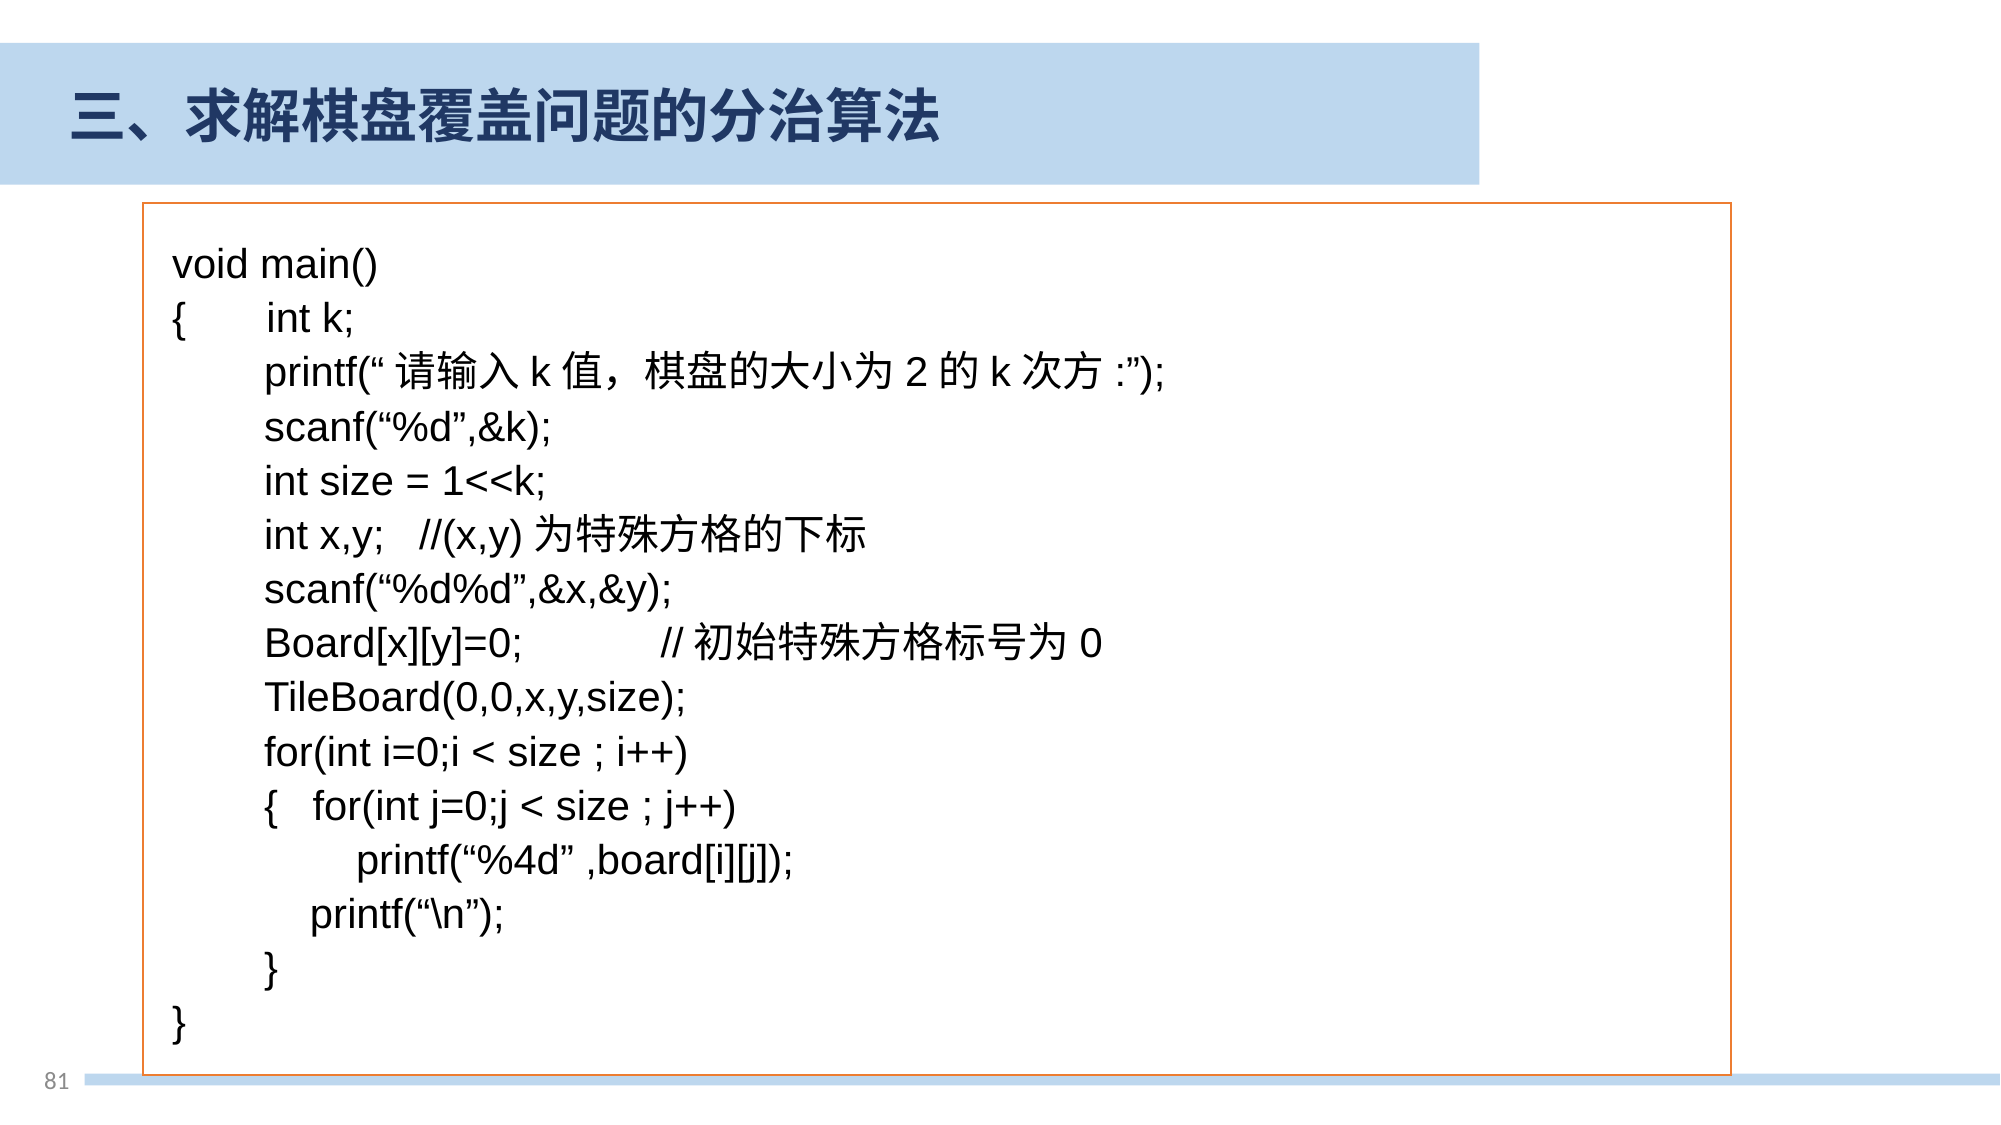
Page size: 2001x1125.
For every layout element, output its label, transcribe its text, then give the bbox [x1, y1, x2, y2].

text_box void main() { int k; printf(“请输入k值，棋盘的大小为2的k次方:”); scanf(“%d”,&k); int size = 1<<k; int x,y; //(x,y)为特殊方格的下标 scanf(“%d%d”,&x,&y); Board[x][y]=0; //初始特殊方格标号为0 TileBoard(0,0,x,y,size); for(int i=0;i < size ; i++) { for(int j=0;j < size ; j++) printf(“%4d” ,board[i][j]); printf(“\n”); } } [142, 202, 1732, 1076]
slide_number 81 [0, 1049, 85, 1110]
list 三、求解棋盘覆盖问题的分治算法 [0, 42, 1480, 185]
